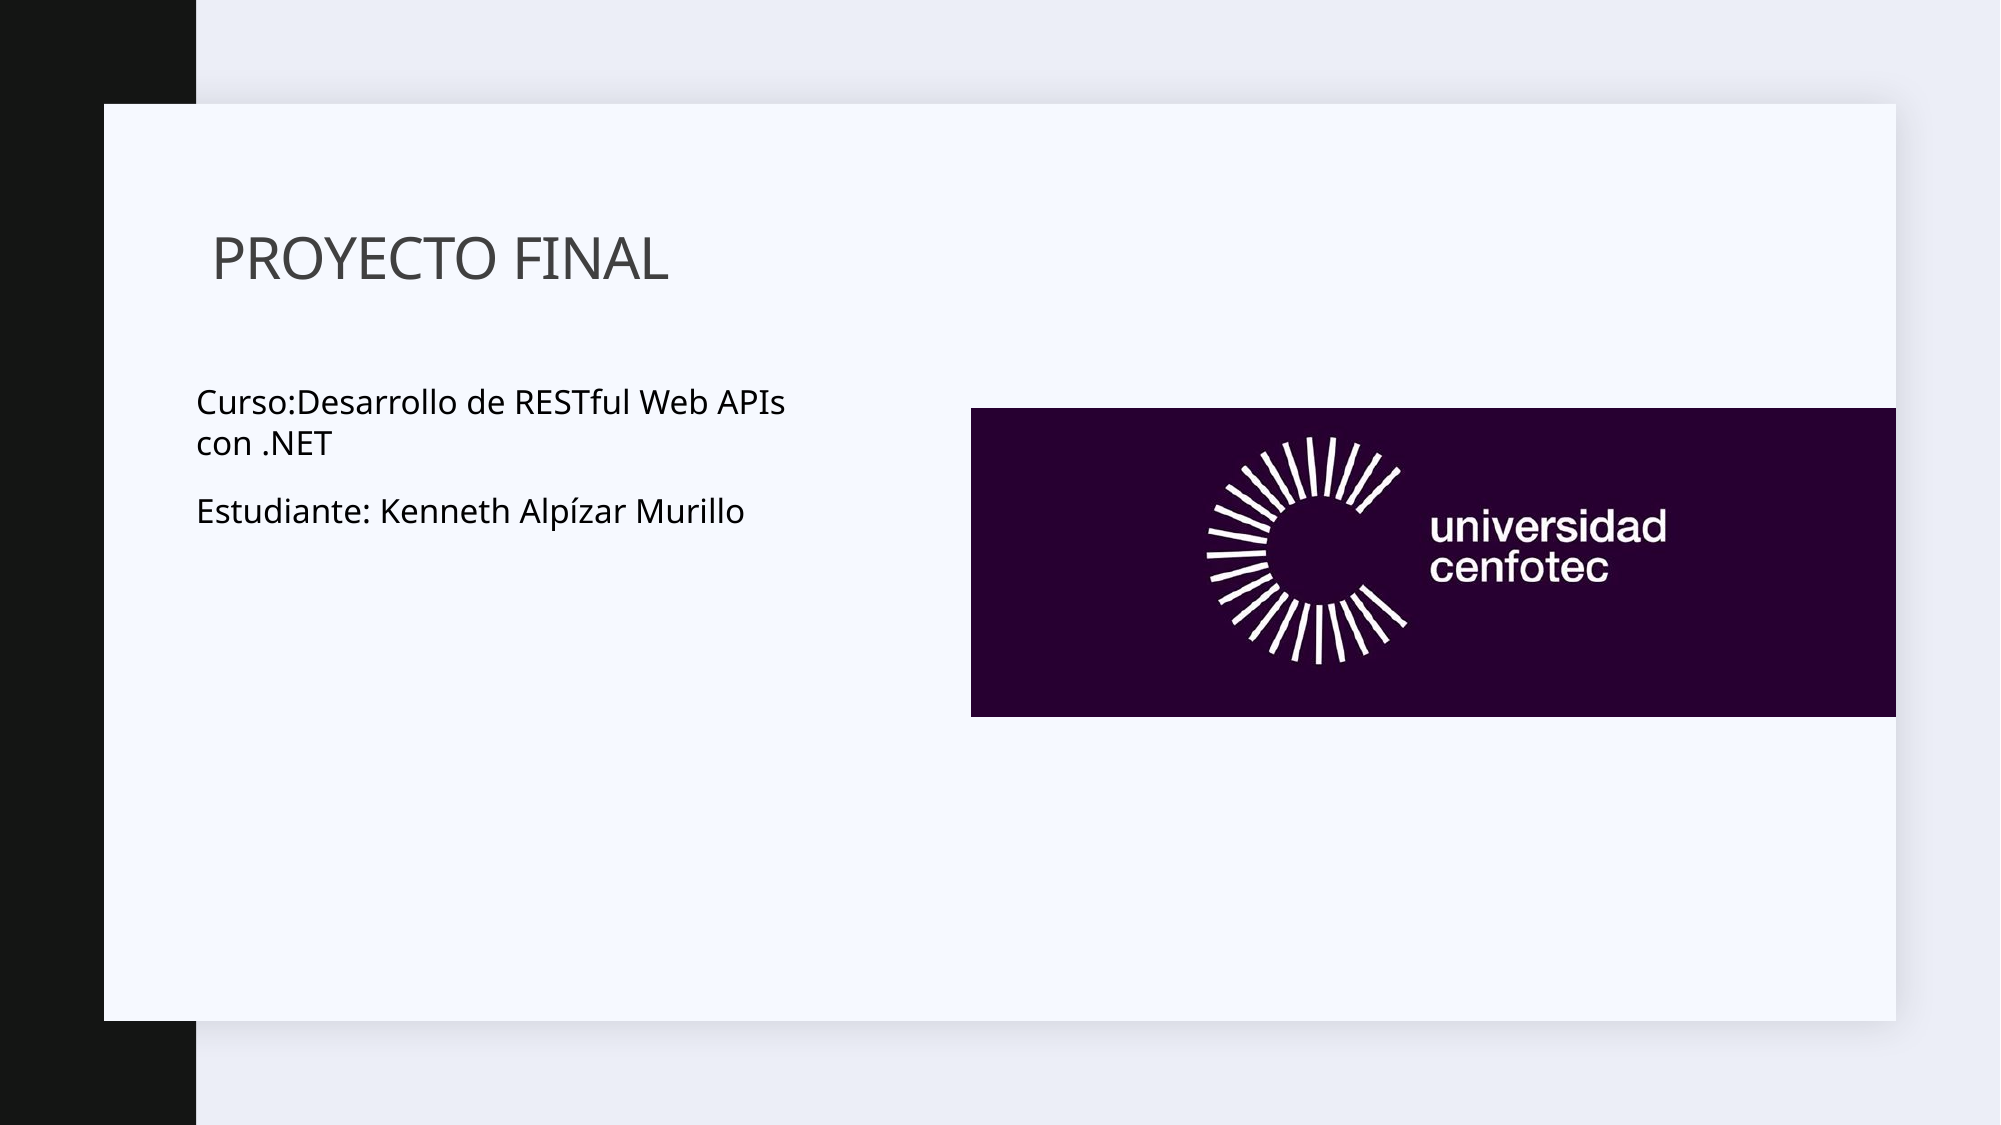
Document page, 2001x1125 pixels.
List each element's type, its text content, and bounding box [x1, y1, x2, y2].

list Curso:Desarrollo de RESTful Web APIs con .NET Estudiante: Kenneth Alpízar Murillo [196, 374, 879, 971]
title Proyecto final [196, 154, 879, 367]
picture [971, 408, 1897, 717]
